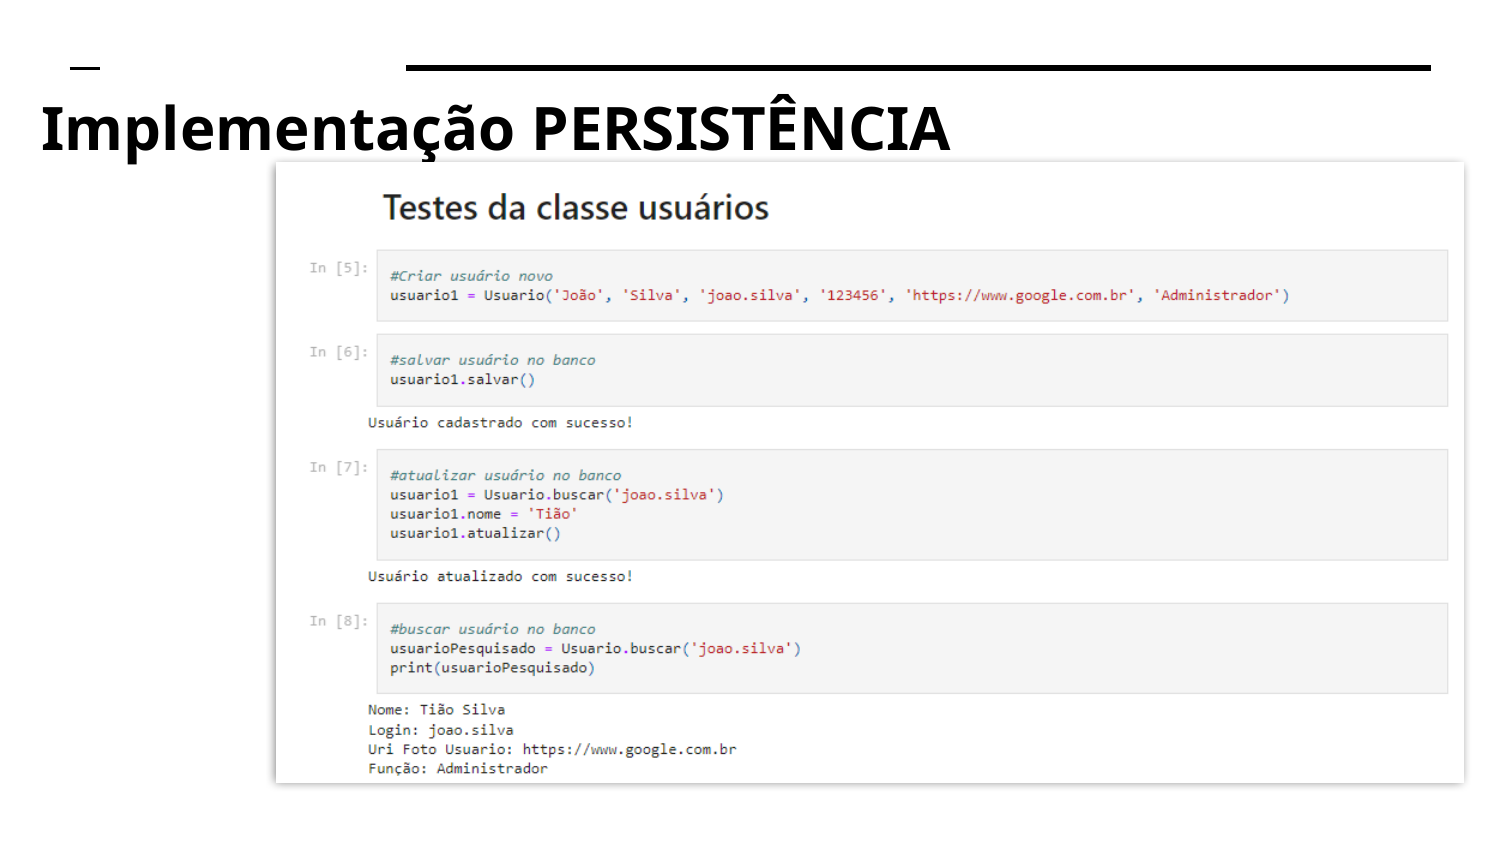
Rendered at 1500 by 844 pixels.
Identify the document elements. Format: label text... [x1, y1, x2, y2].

picture [275, 162, 1464, 783]
title Implementação PERSISTÊNCIA [26, 75, 967, 180]
